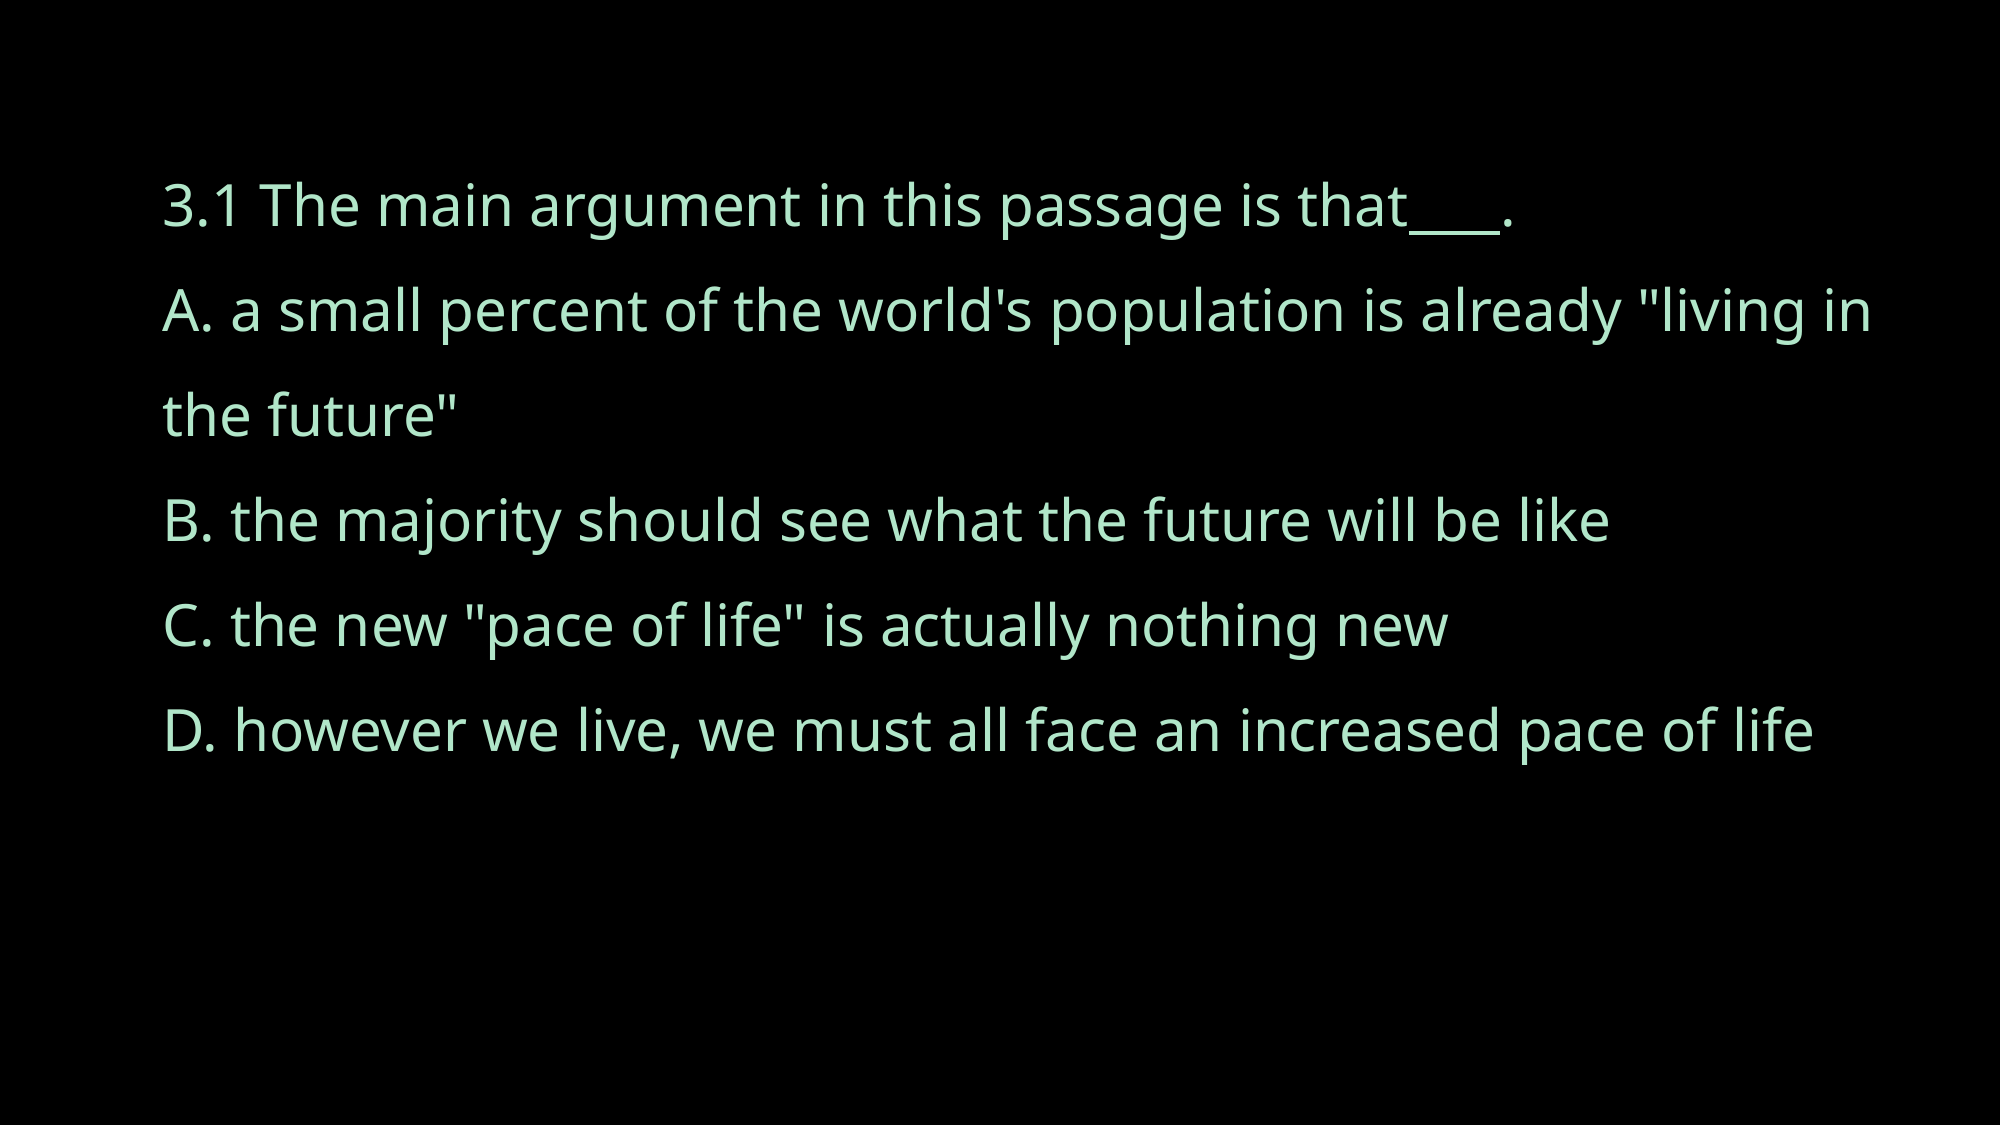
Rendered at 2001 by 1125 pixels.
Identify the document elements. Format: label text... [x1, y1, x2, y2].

title 3.1 The main argument in this passage is that . A. a small percent of the world's population is already "living in the future" B. the majority should see what the future will be like C. the new "pace of life" is actually nothing new D. however we live, we must all face an increased pace of life [147, 312, 1919, 771]
